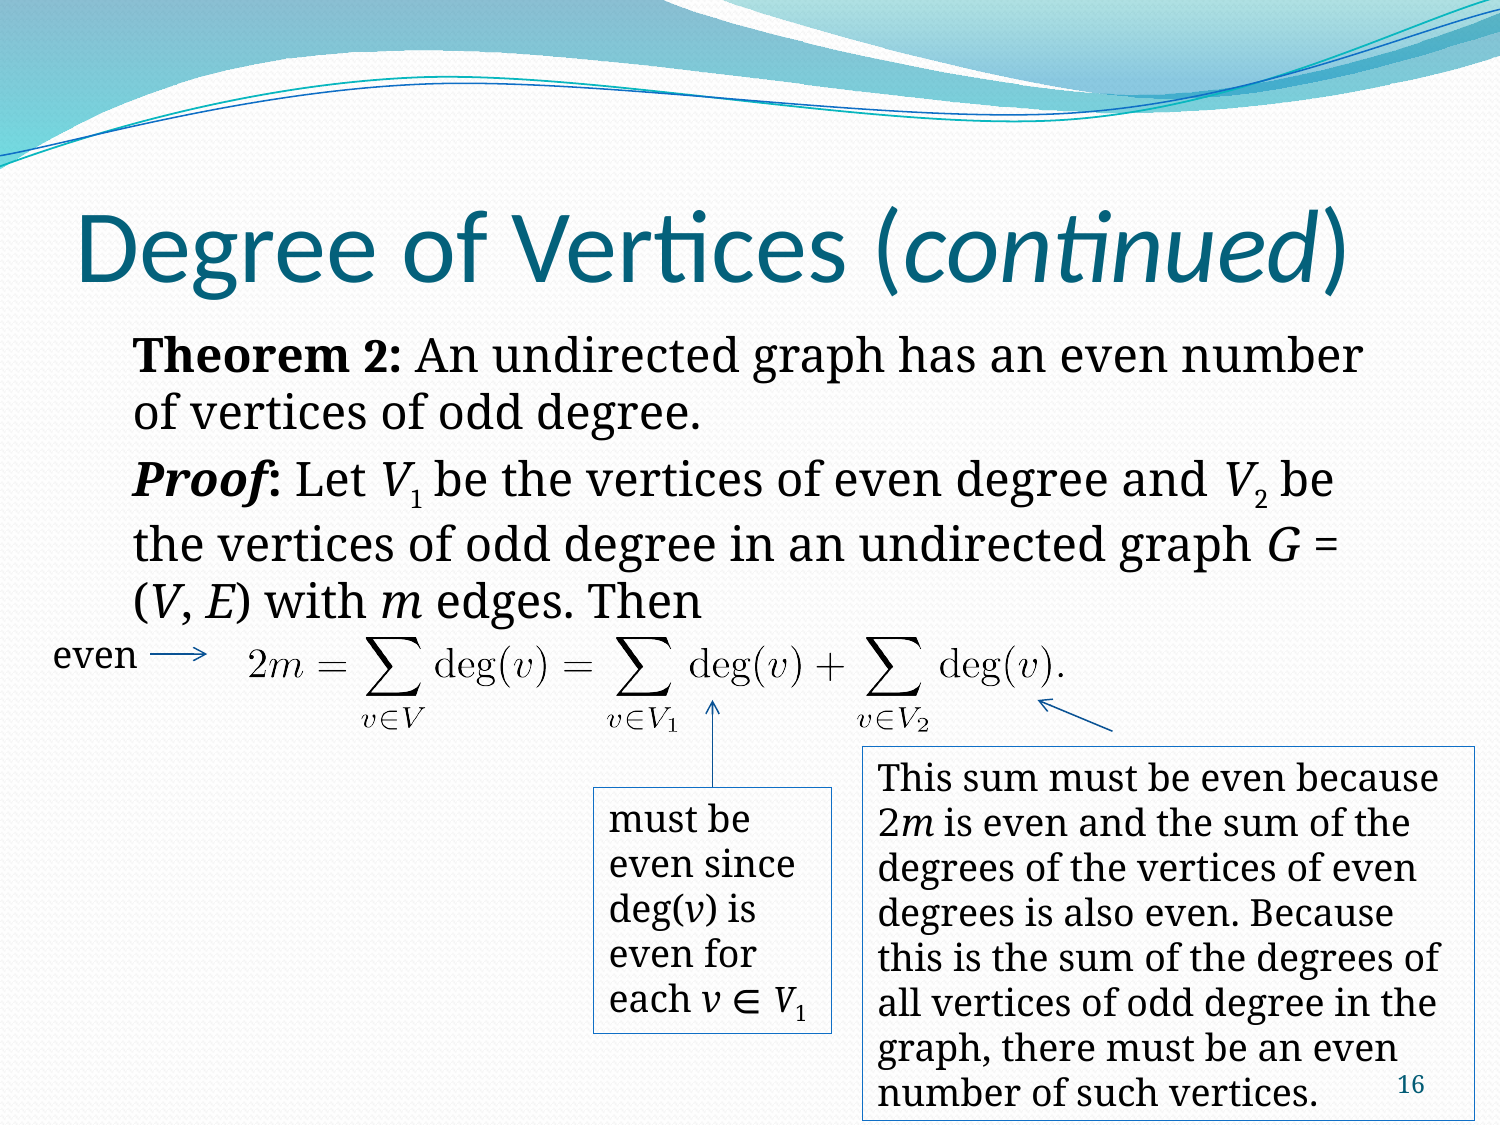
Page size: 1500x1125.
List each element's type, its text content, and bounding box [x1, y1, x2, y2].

slide_number 16 [1299, 1042, 1425, 1103]
title Degree of Vertices (continued) [75, 115, 1425, 303]
list Theorem 2: An undirected graph has an even number of vertices of odd degree. Proof: Let V1 be the vertices of even degree and V2 be the vertices of odd degree in an undirected graph G = (V, E) with m edges. Then [75, 317, 1425, 1038]
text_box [1037, 699, 1113, 732]
text_box even [37, 623, 175, 684]
text_box must be even since deg(v) is even for each v ∈ V1 [593, 787, 832, 1034]
picture [249, 637, 1063, 732]
text_box This sum must be even because 2m is even and the sum of the degrees of the vertices of even degrees is also even. Because this is the sum of the degrees of all vertices of odd degree in the graph, there must be an even number of such vertices. [862, 746, 1475, 1121]
